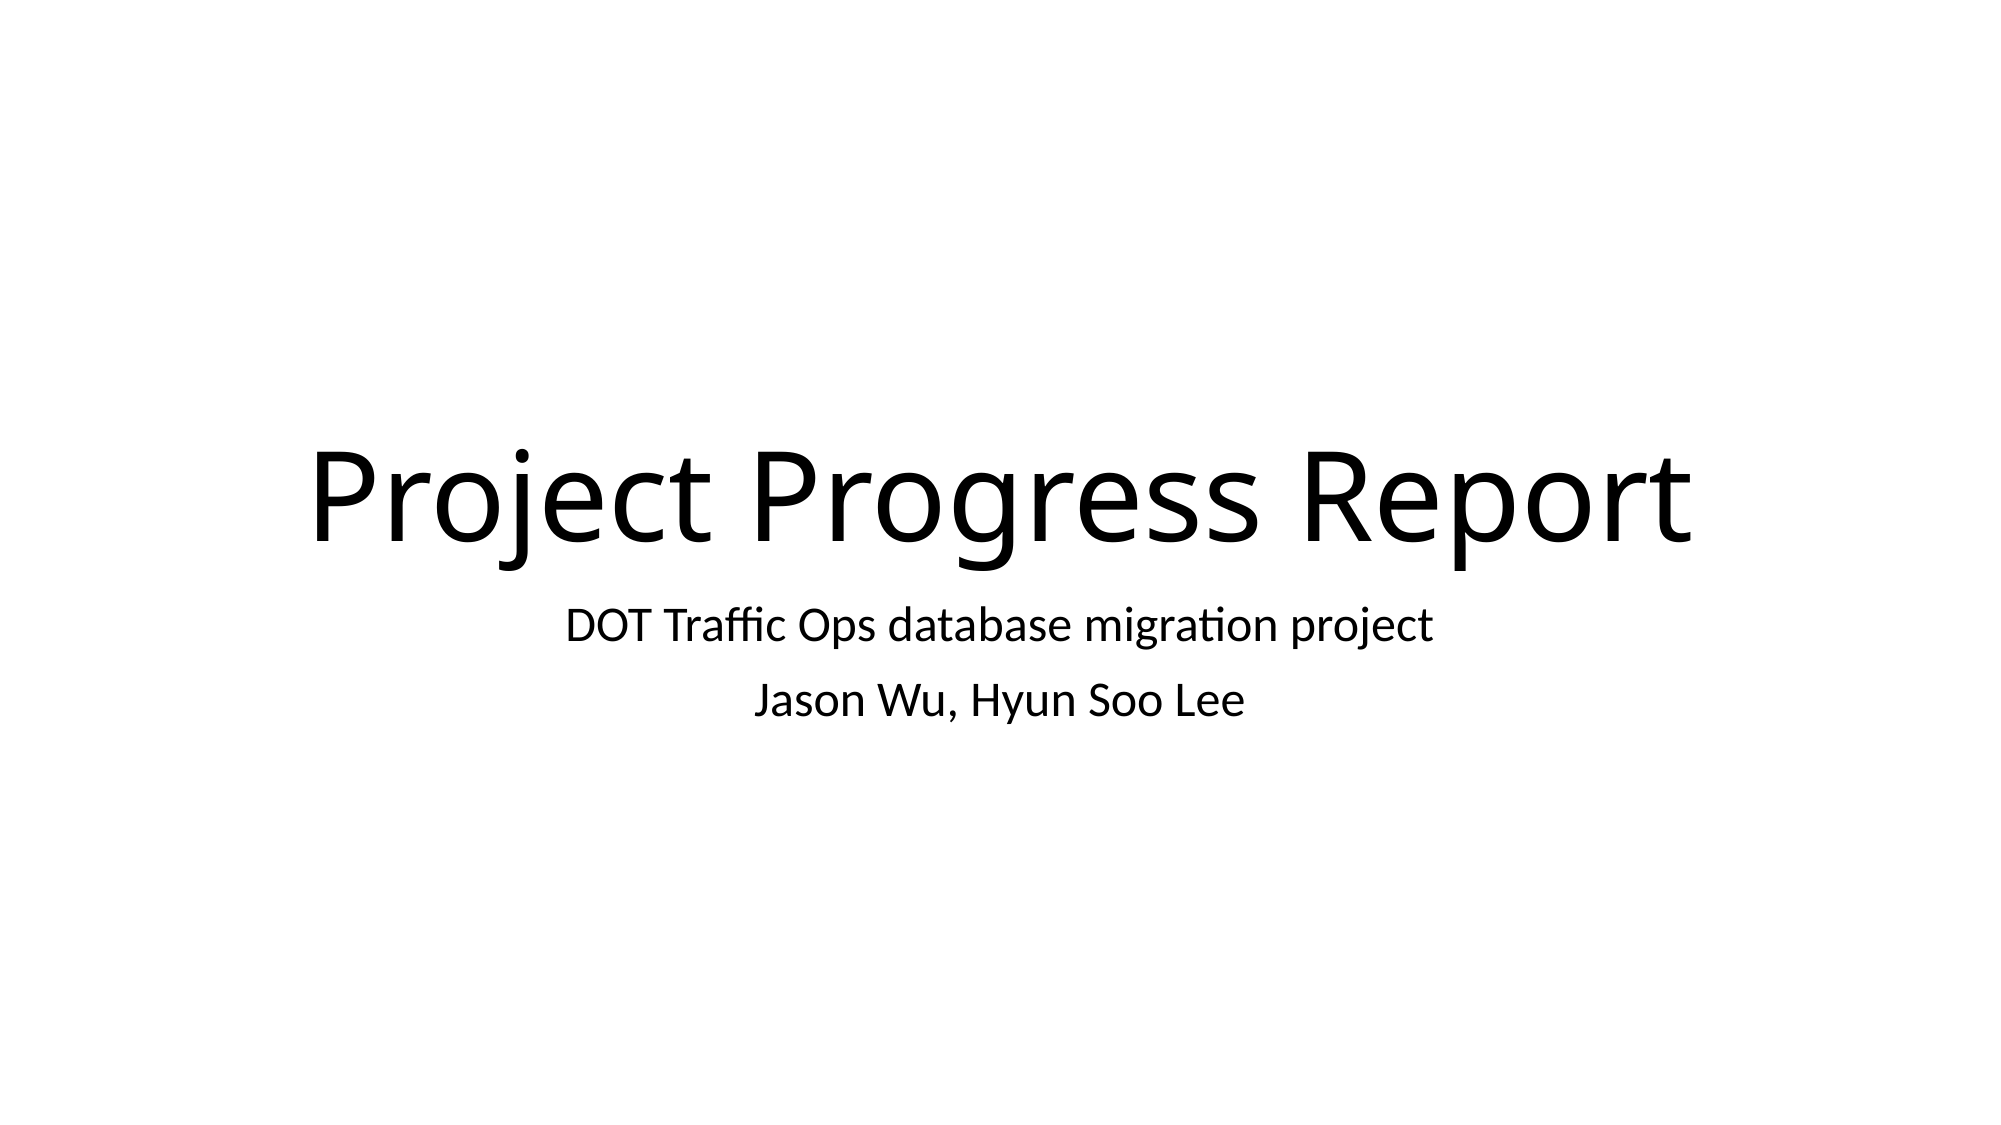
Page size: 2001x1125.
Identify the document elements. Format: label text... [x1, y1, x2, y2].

title Project Progress Report [249, 184, 1750, 576]
subtitle DOT Traffic Ops database migration project Jason Wu, Hyun Soo Lee [249, 590, 1750, 863]
